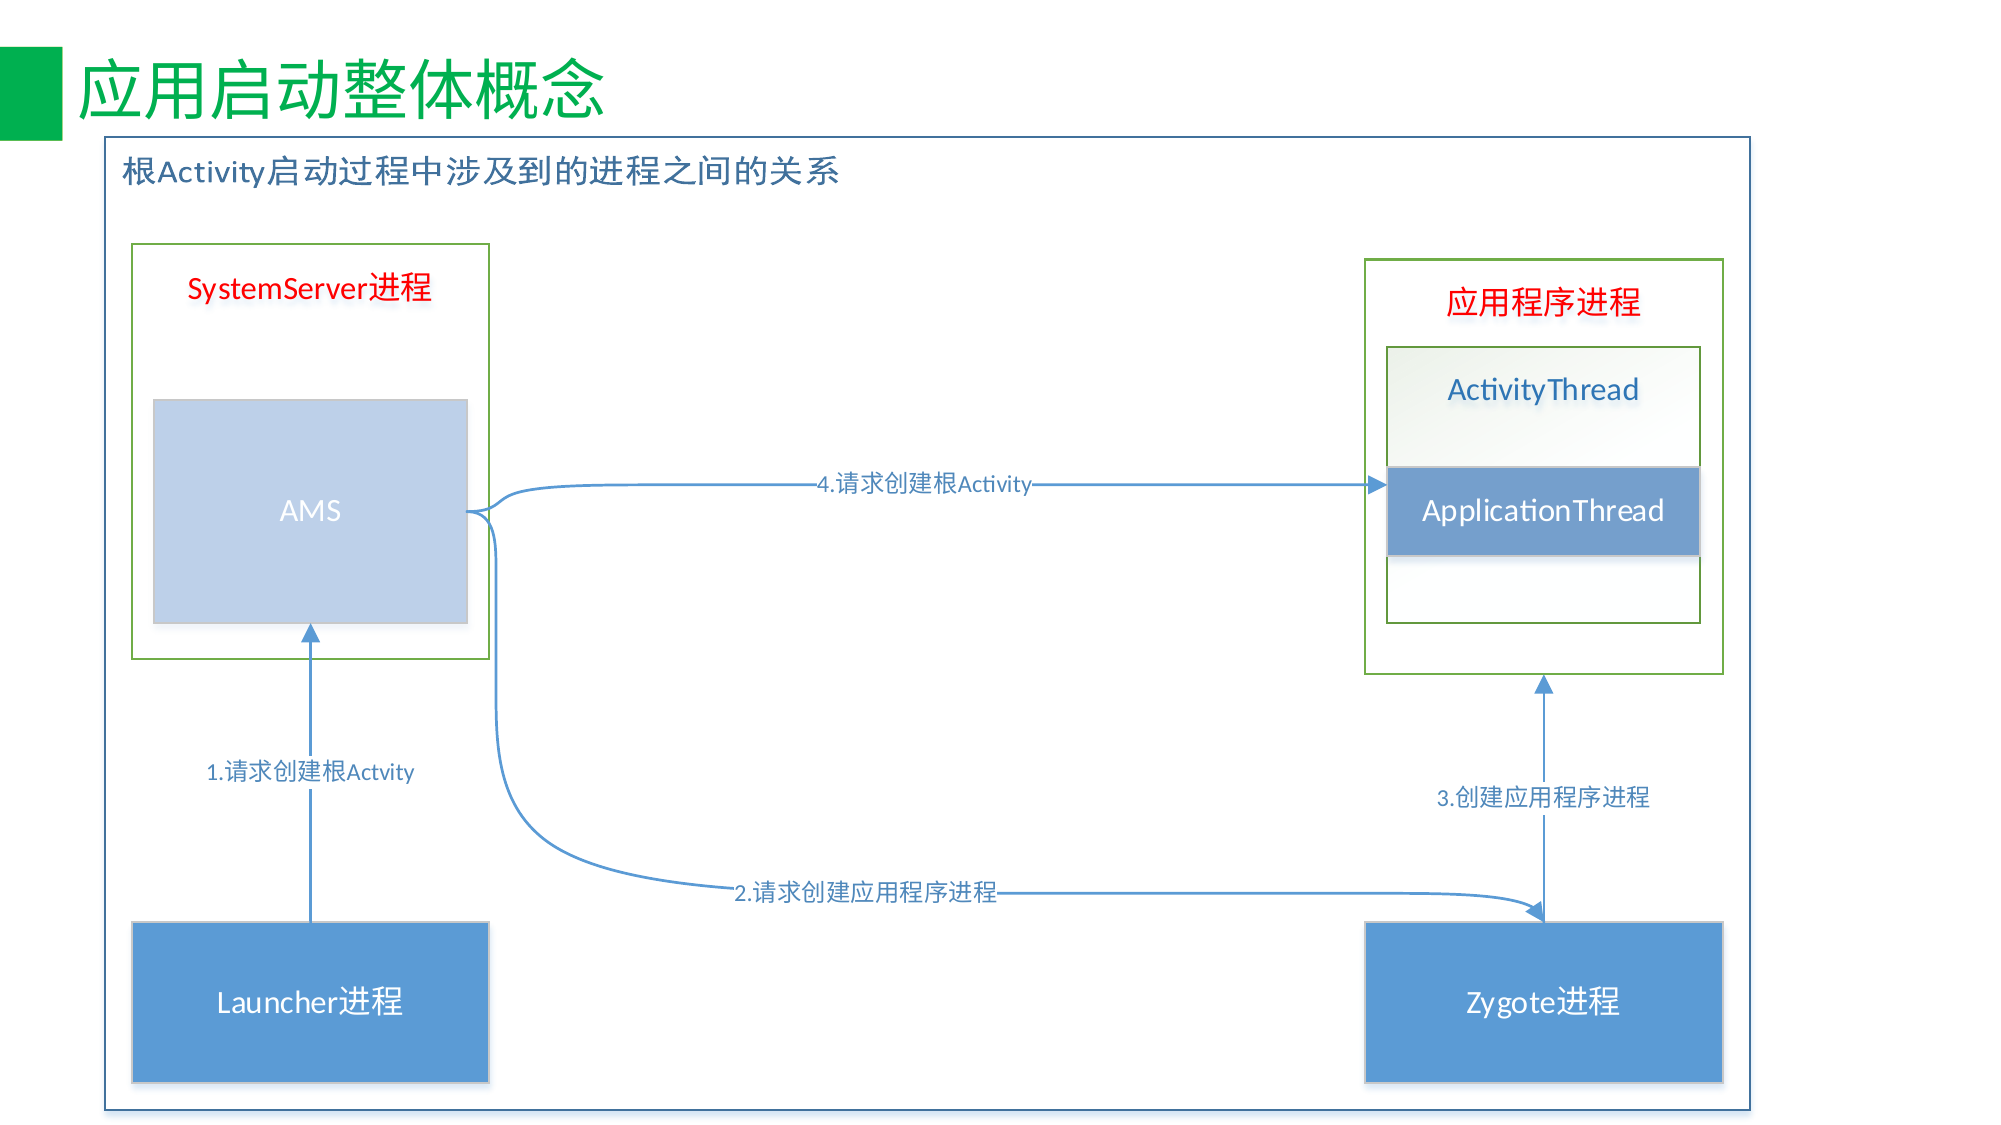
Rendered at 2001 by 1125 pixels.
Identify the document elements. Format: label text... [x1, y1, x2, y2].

title 应用启动整体概念 [62, 45, 1938, 141]
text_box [93, 129, 1760, 1125]
